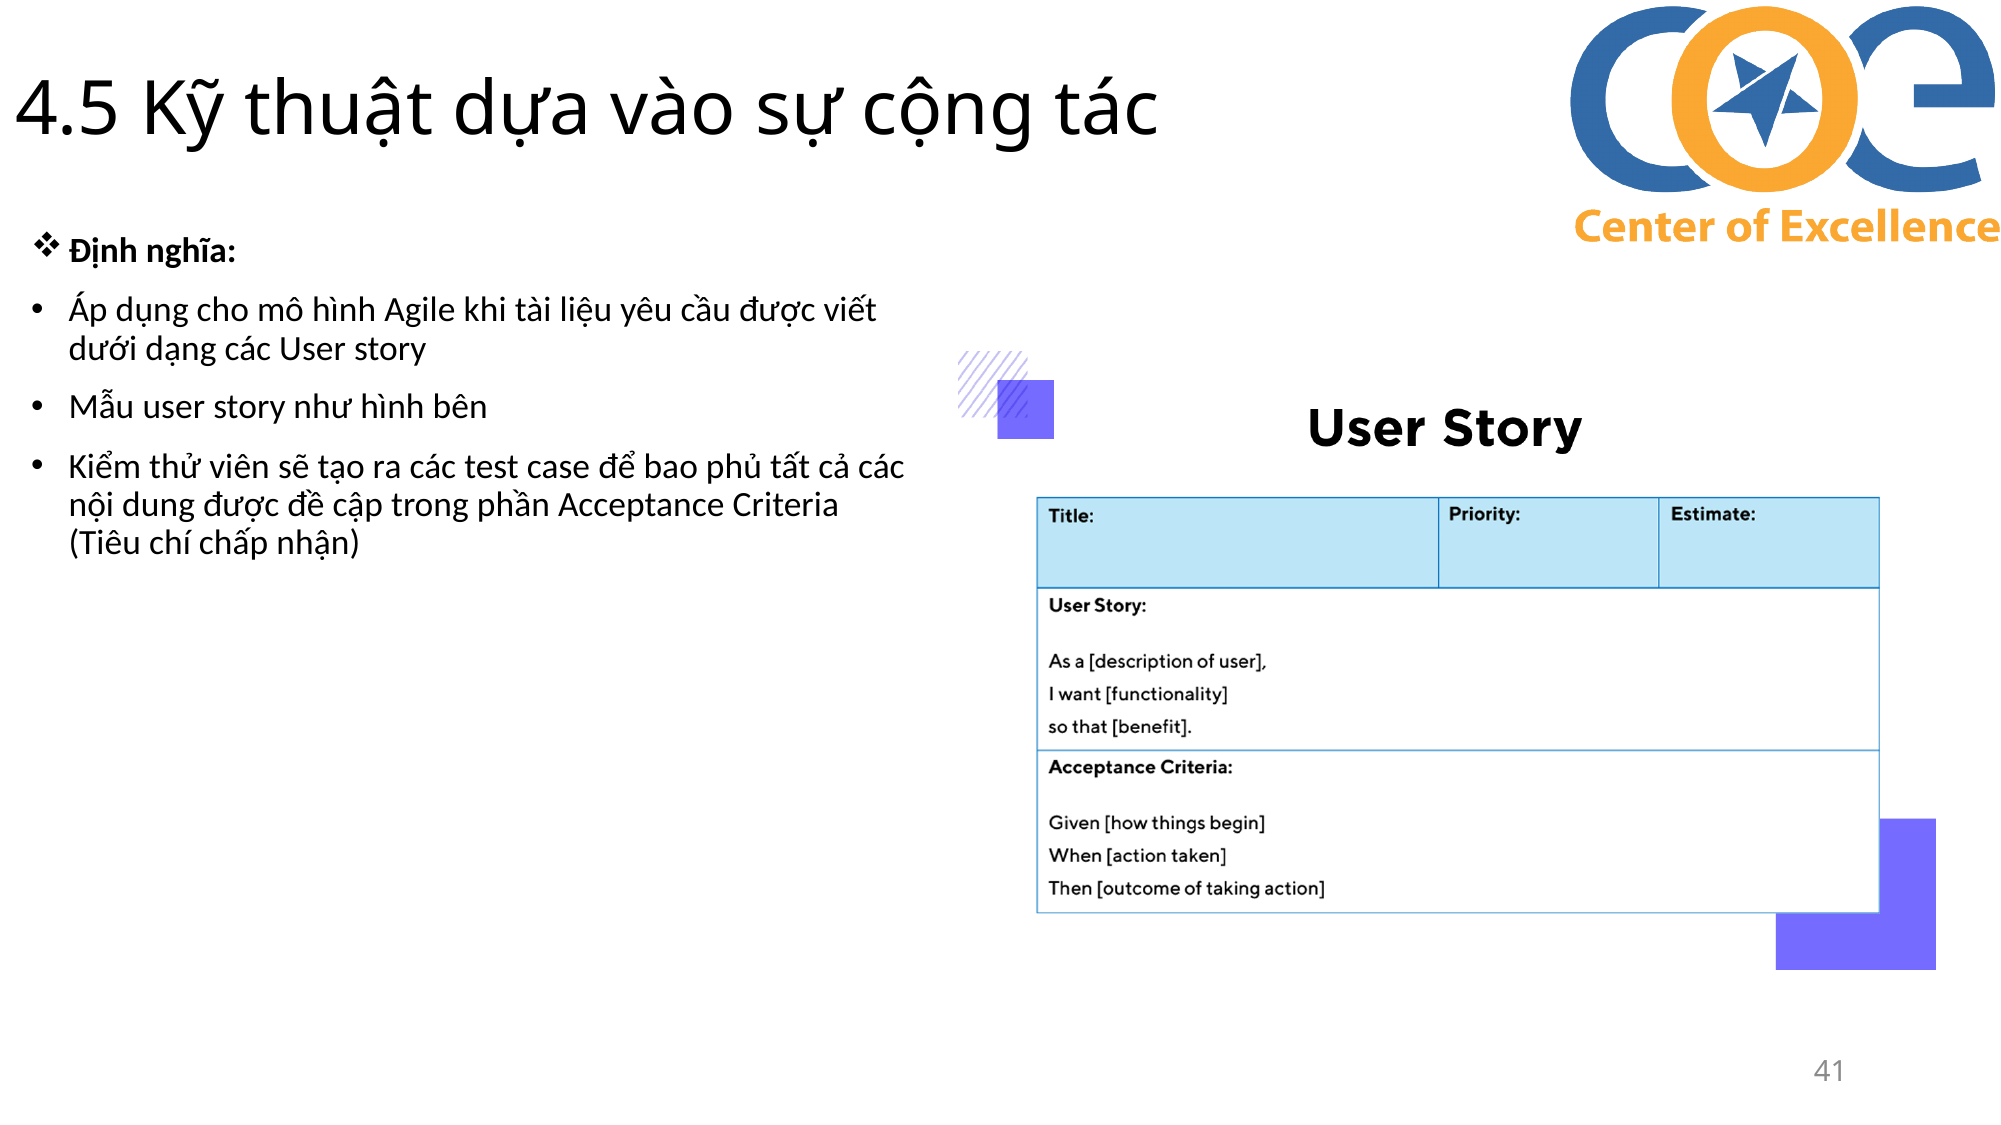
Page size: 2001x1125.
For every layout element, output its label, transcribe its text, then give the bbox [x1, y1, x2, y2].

picture [1570, 6, 2000, 242]
picture [958, 351, 1936, 970]
title 4.5 Kỹ thuật dựa vào sự cộng tác [0, 0, 1725, 165]
slide_number 41 [1412, 1042, 1863, 1103]
list Định nghĩa: Áp dụng cho mô hình Agile khi tài liệu yêu cầu được viết dưới dạng các User story Mẫu user story như hình bên Kiểm thử viên sẽ tạo ra các test case để bao phủ tất cả các nội dung được đề cập trong phần Acceptance Criteria (Tiêu chí chấp nhận) [16, 224, 930, 1018]
